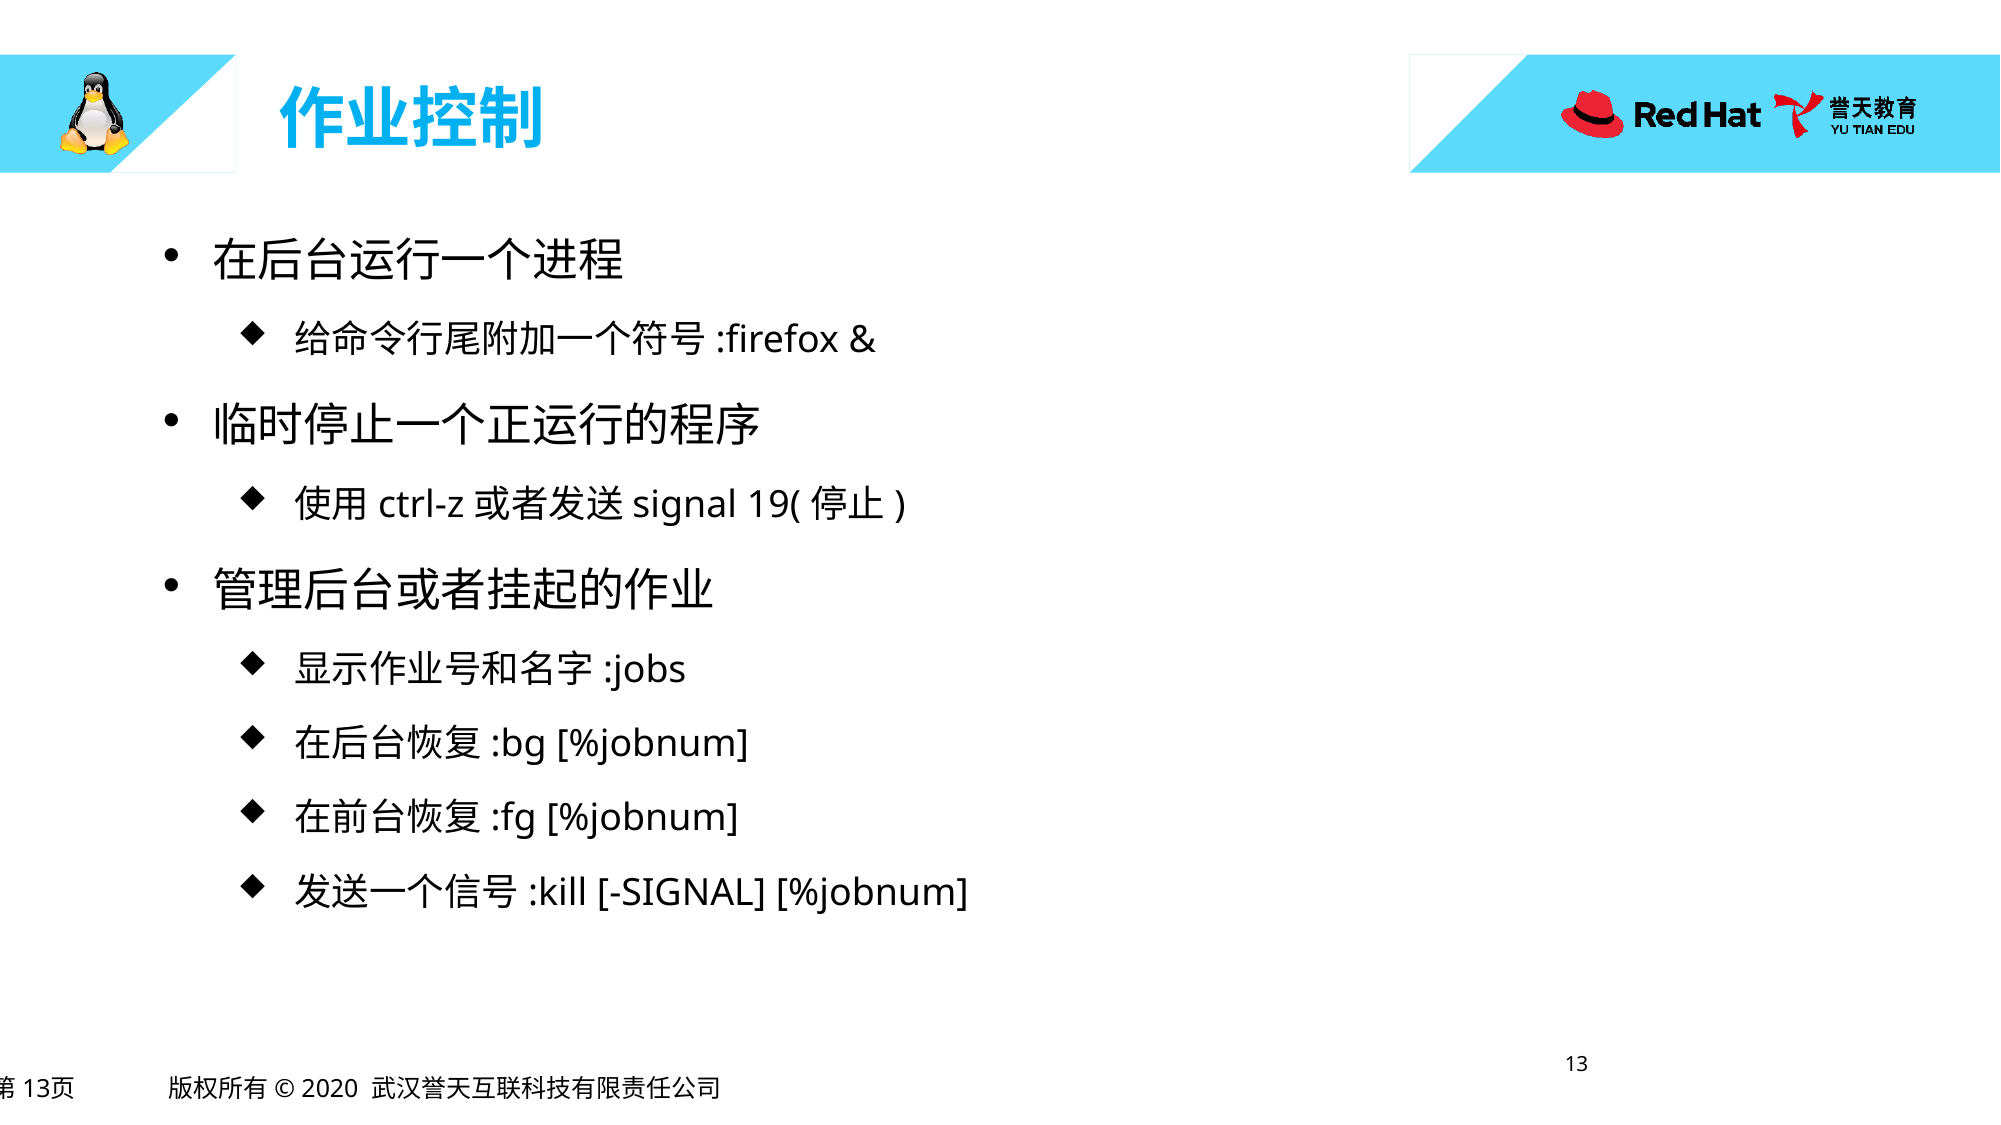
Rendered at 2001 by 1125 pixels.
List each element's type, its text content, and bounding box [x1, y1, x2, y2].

list 在后台运行一个进程 给命令行尾附加一个符号:firefox & 临时停止一个正运行的程序 使用ctrl-z或者发送signal 19(停止) 管理后台或者挂起的作业 显示作业号和名字:jobs 在后台恢复:bg [%jobnum] 在前台恢复:fg [%jobnum] 发送一个信号:kill [-SIGNAL] [%jobnum] [149, 202, 1883, 971]
slide_number 12 [1550, 1042, 2000, 1103]
title 作业控制 [261, 67, 1875, 173]
picture [1875, 90, 1916, 138]
picture [60, 72, 129, 155]
